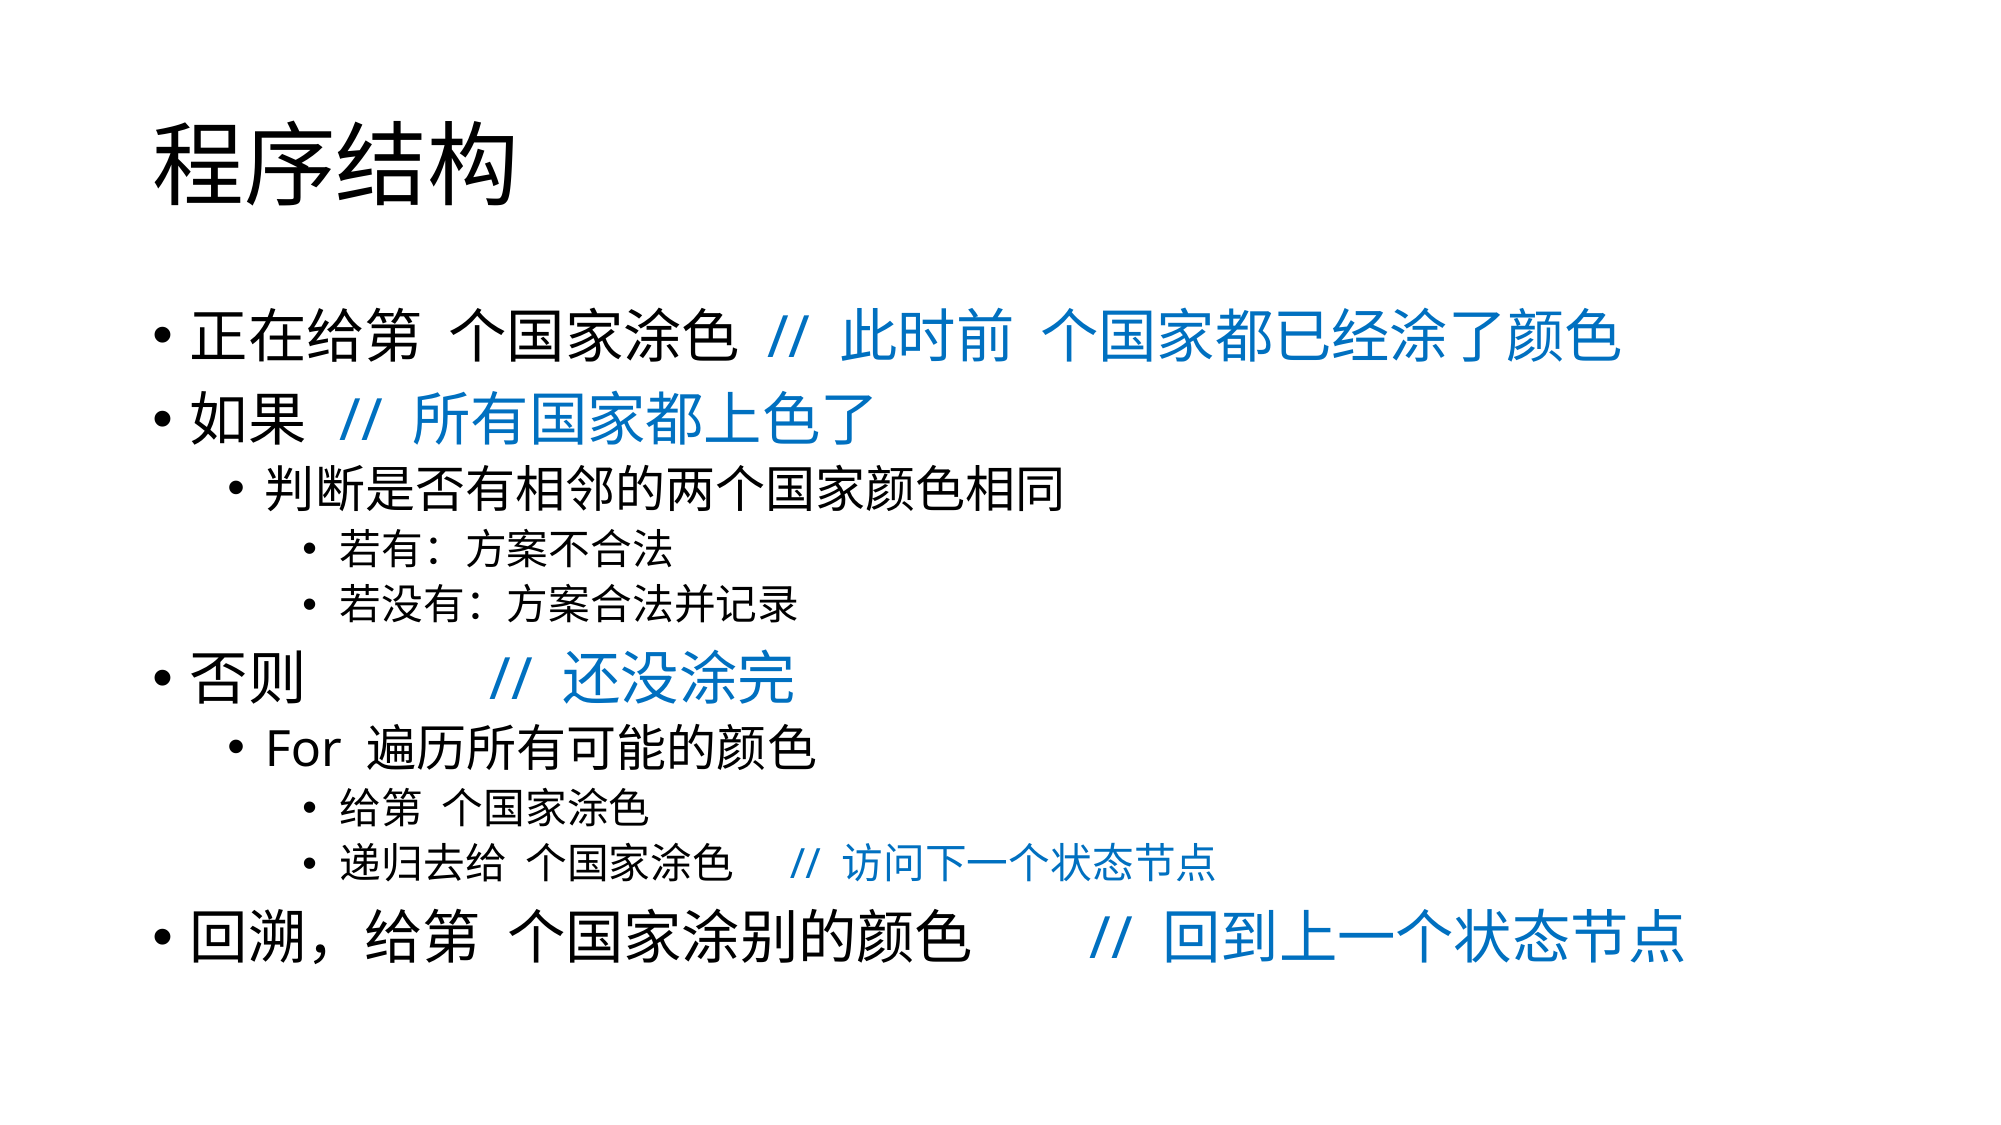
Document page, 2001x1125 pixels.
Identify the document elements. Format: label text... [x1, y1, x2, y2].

title 程序结构 [137, 59, 1863, 278]
